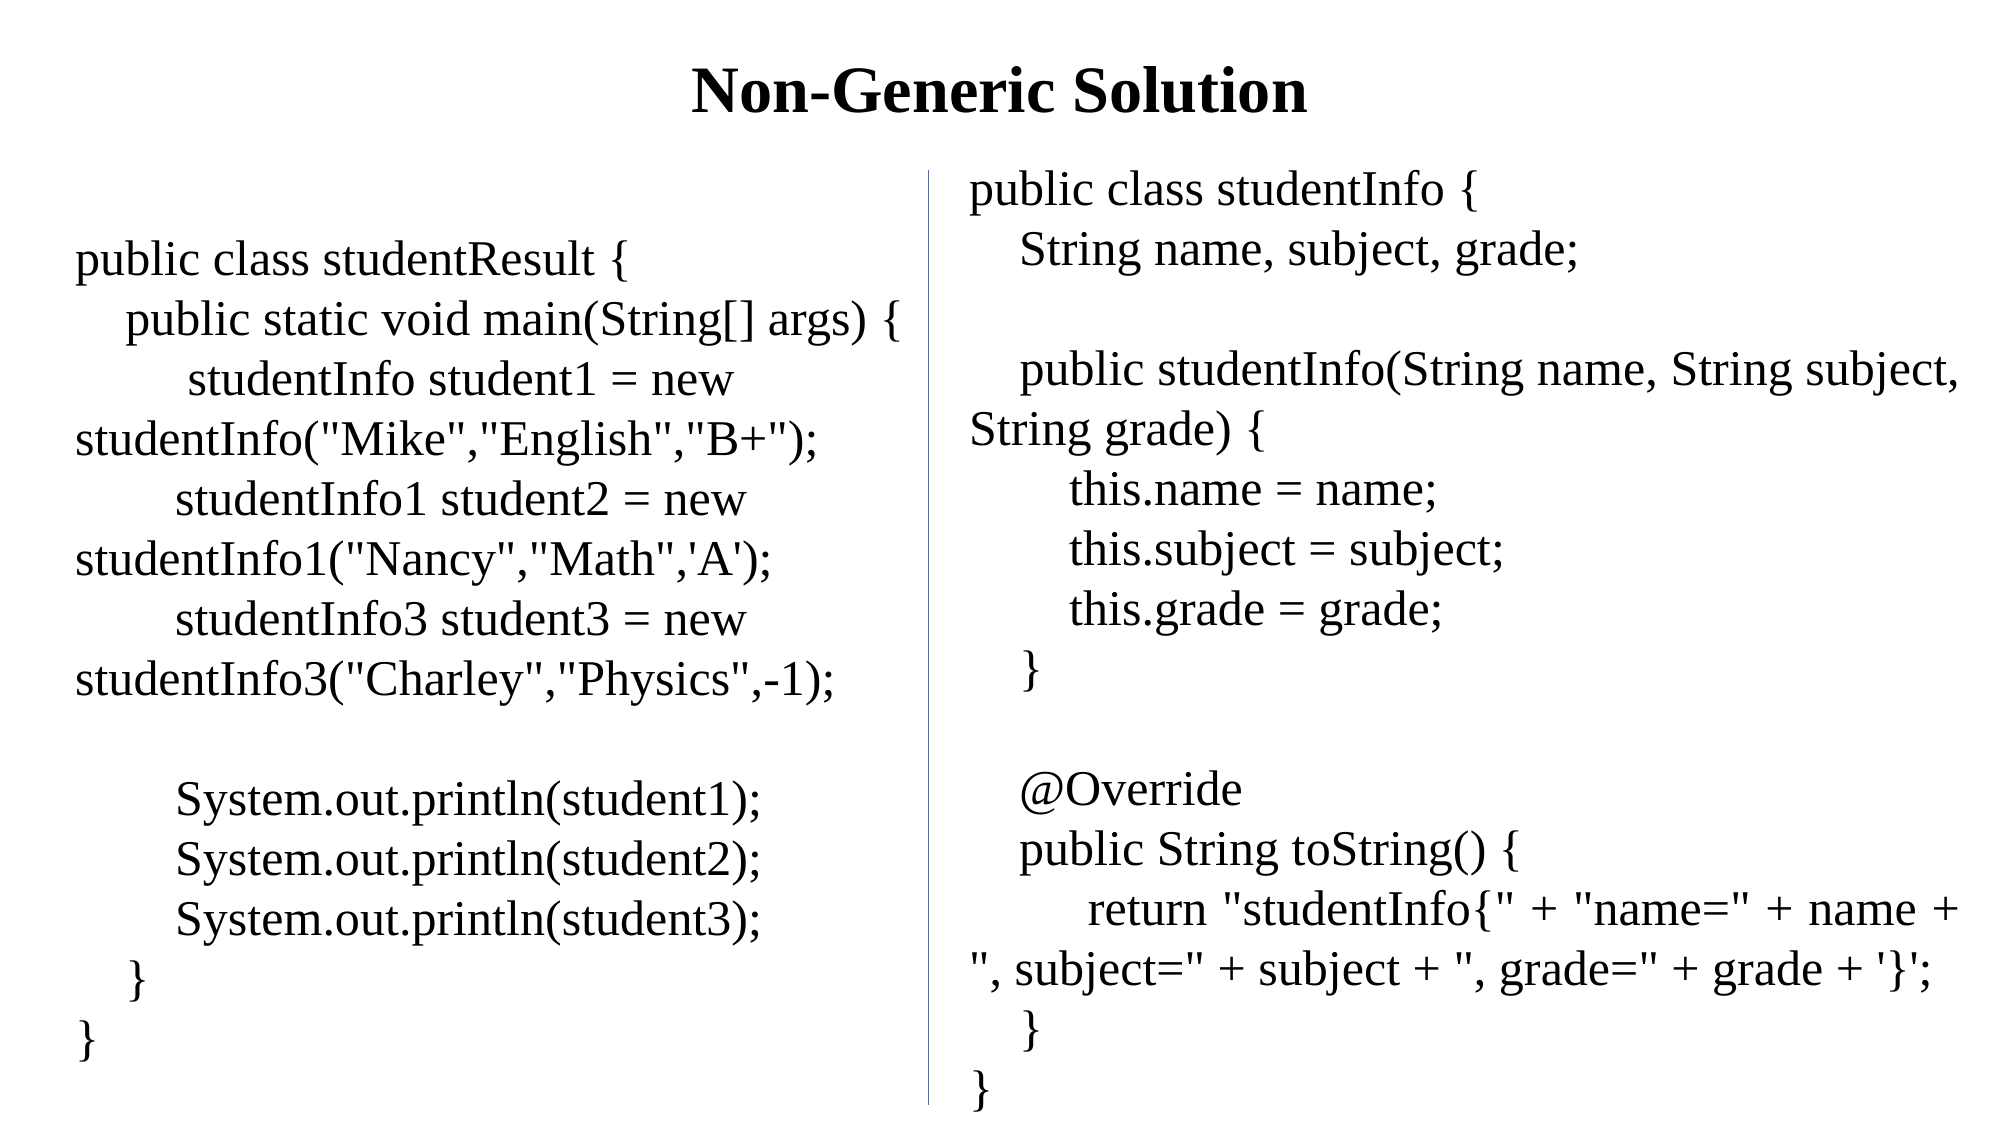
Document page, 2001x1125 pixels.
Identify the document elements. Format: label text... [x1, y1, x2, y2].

text_box public class studentResult { public static void main(String[] args) { studentInfo student1 = new studentInfo("Mike","English","B+"); studentInfo1 student2 = new studentInfo1("Nancy","Math",'A'); studentInfo3 student3 = new studentInfo3("Charley","Physics",-1); System.out.println(student1); System.out.println(student2); System.out.println(student3); } } [60, 218, 928, 1073]
text_box public class studentInfo { String name, subject, grade; public studentInfo(String name, String subject, String grade) { this.name = name; this.subject = subject; this.grade = grade; } @Override public String toString() { return "studentInfo{" + "name=" + name + ", subject=" + subject + ", grade=" + grade + '}'; } } [954, 88, 1976, 1124]
title Non-Generic Solution [249, 47, 1750, 135]
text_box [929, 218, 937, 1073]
